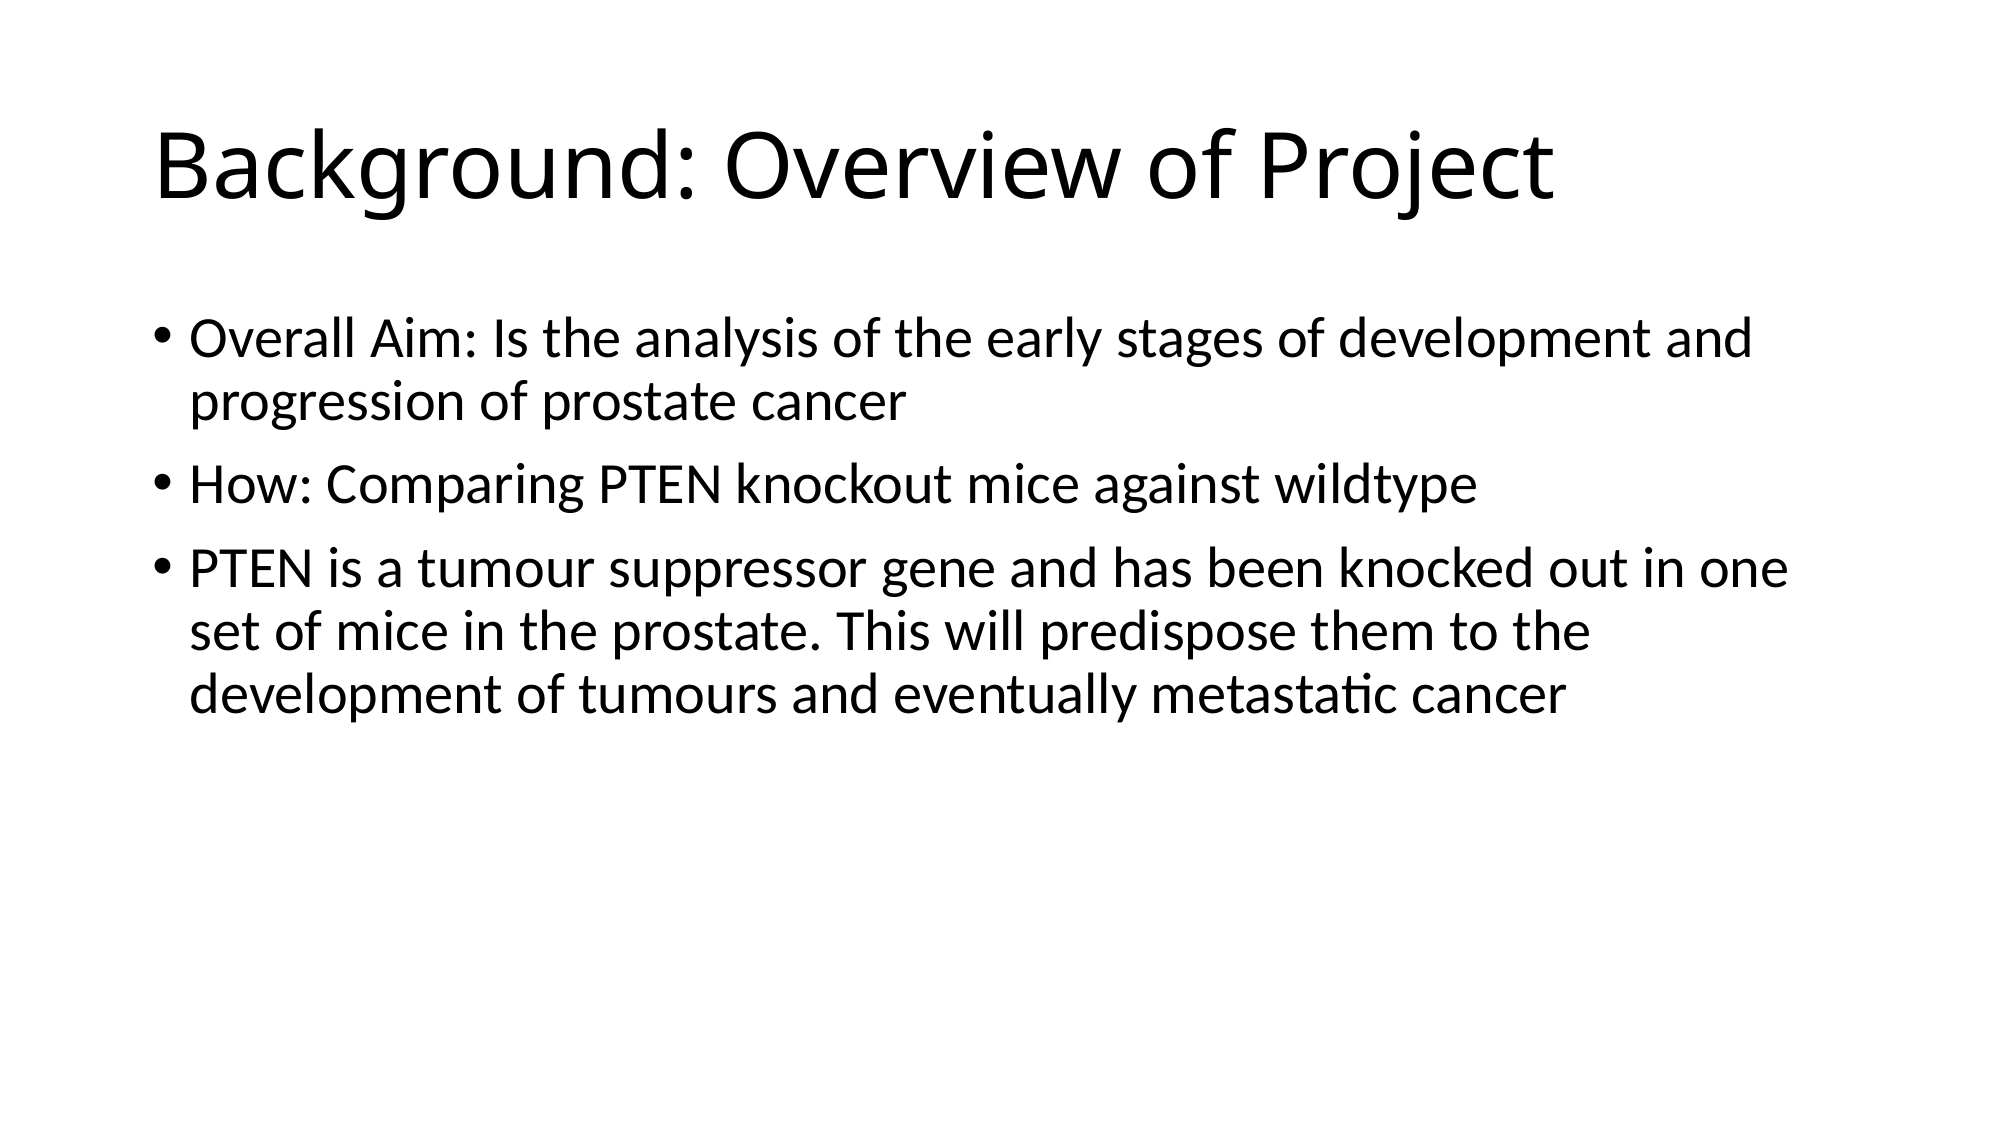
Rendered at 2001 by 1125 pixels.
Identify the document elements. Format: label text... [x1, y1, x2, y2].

list Overall Aim: Is the analysis of the early stages of development and progression of prostate cancer How: Comparing PTEN knockout mice against wildtype PTEN is a tumour suppressor gene and has been knocked out in one set of mice in the prostate. This will predispose them to the development of tumours and eventually metastatic cancer [137, 299, 1863, 1014]
title Background: Overview of Project [137, 59, 1863, 278]
